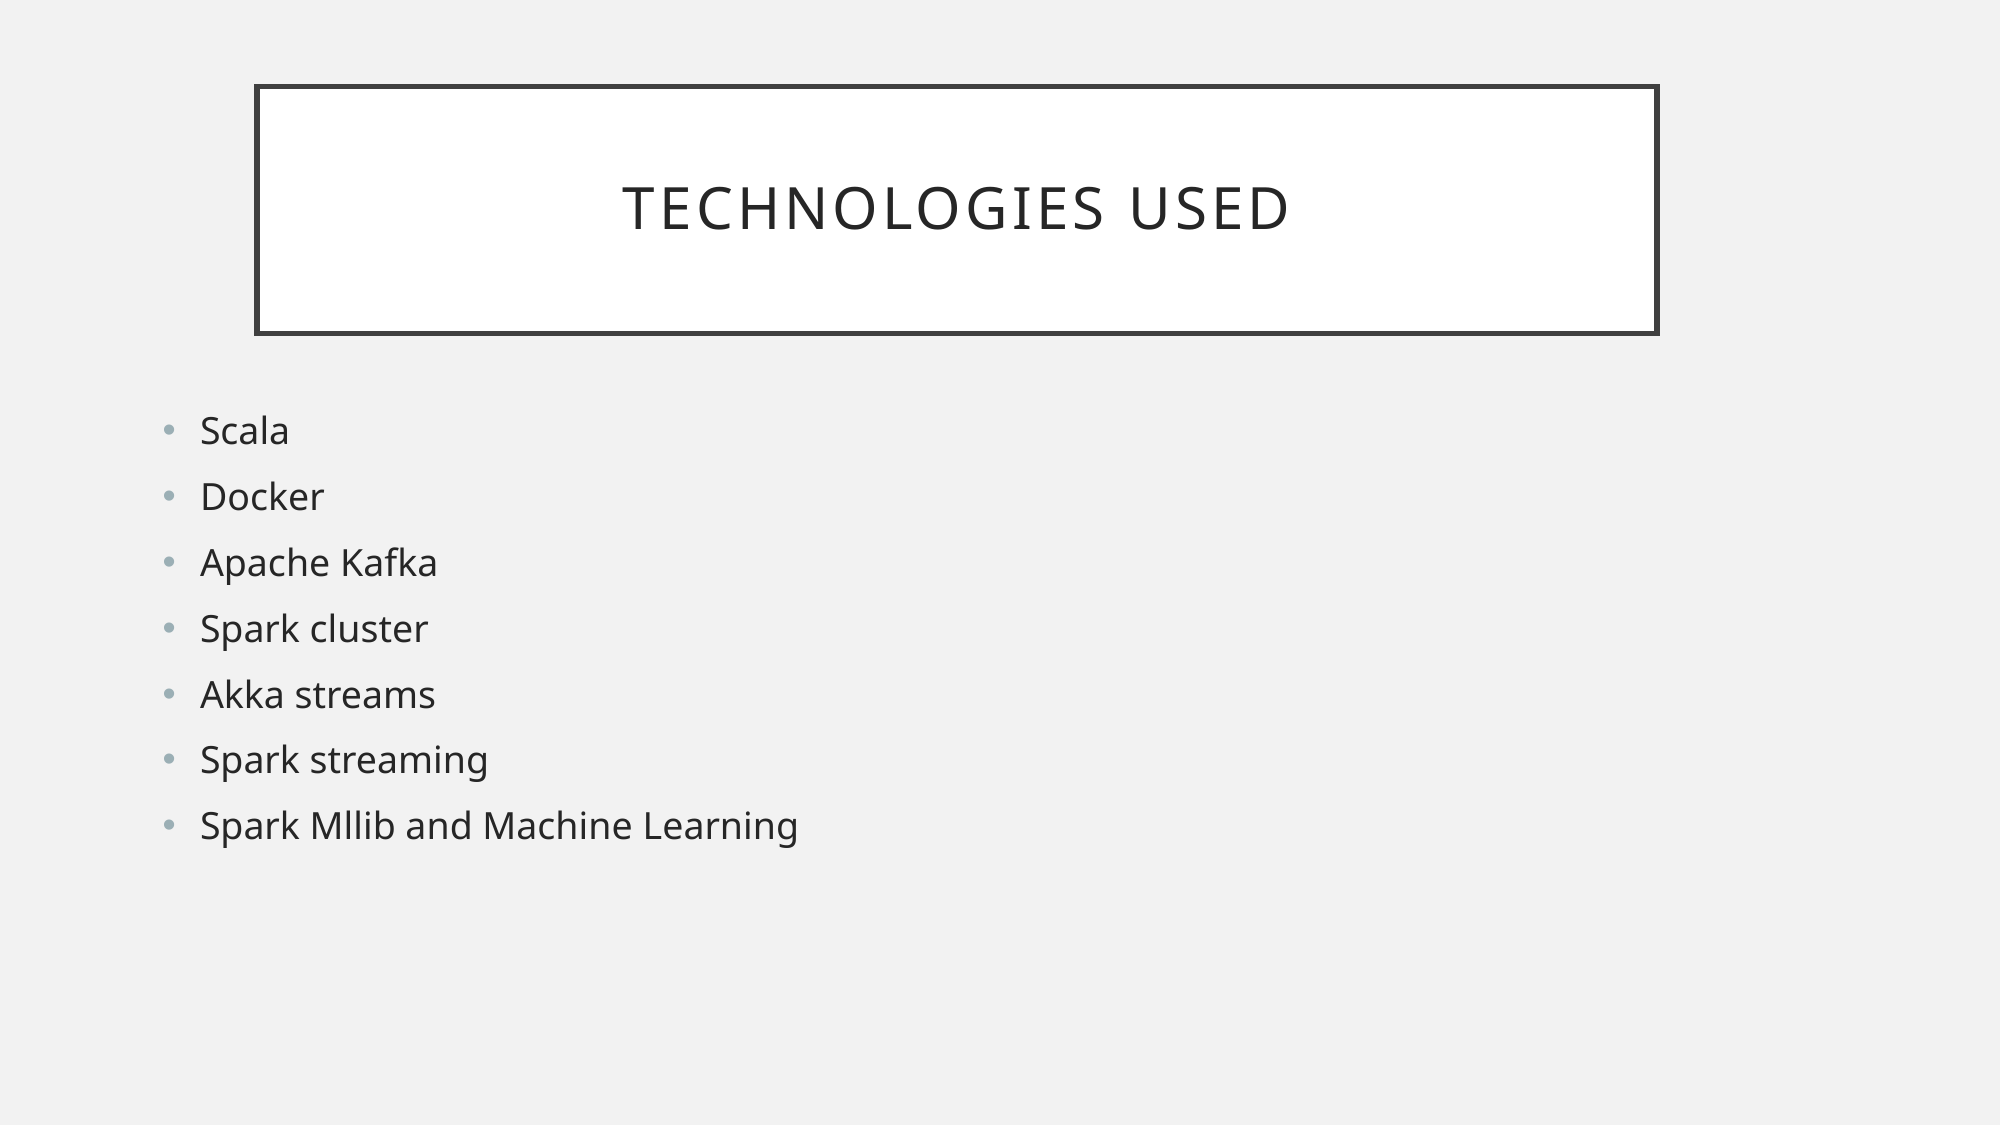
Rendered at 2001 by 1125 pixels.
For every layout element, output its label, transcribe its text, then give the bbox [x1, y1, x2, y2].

title Technologies USeD [254, 84, 1660, 336]
list Scala Docker Apache Kafka Spark cluster Akka streams Spark streaming Spark Mllib and Machine Learning [147, 333, 1548, 927]
